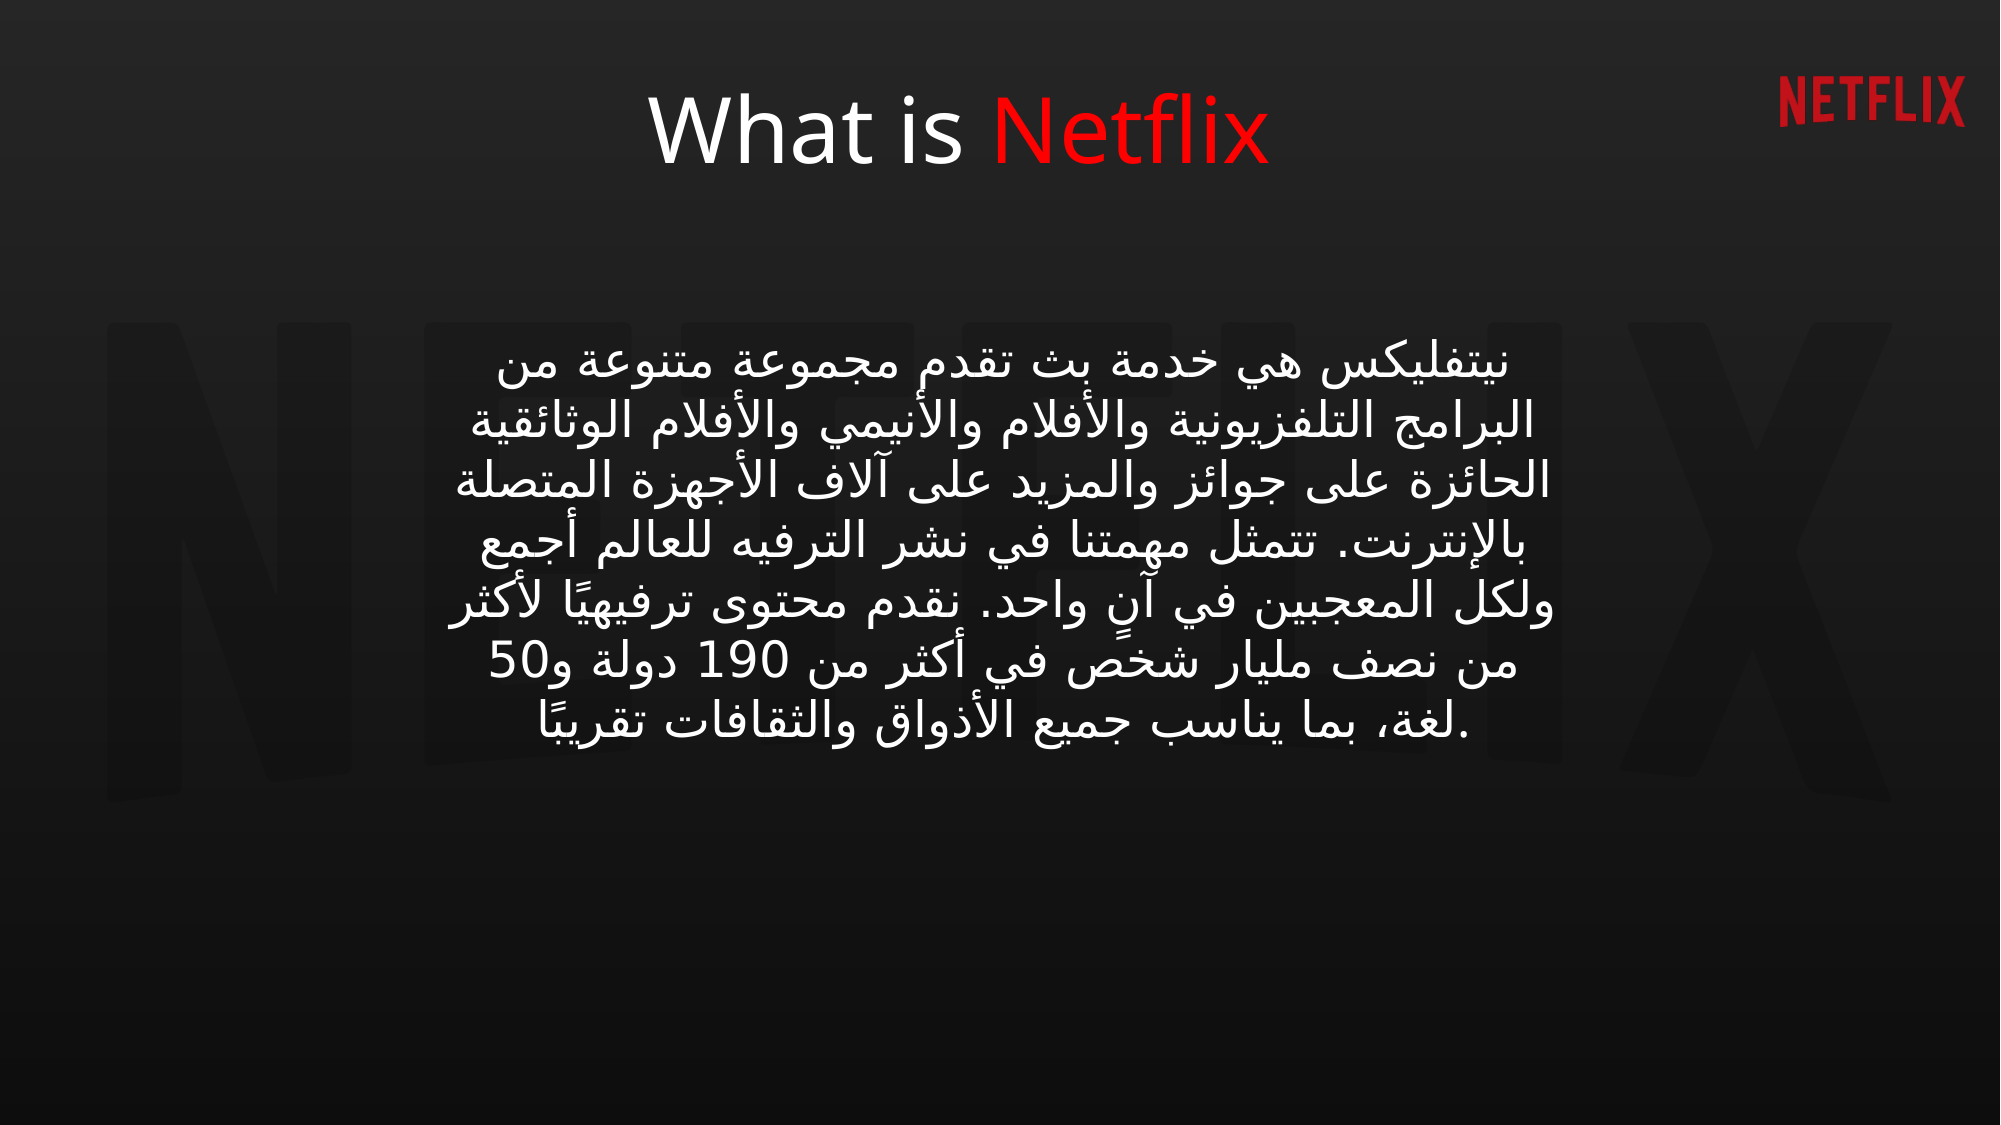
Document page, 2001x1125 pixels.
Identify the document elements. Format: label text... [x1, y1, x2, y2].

text_box نيتفليكس هي خدمة بث تقدم مجموعة متنوعة من البرامج التلفزيونية والأفلام والأنيمي والأفلام الوثائقية الحائزة على جوائز والمزيد على آلاف الأجهزة المتصلة بالإنترنت. تتمثل مهمتنا في نشر الترفيه للعالم أجمع ولكل المعجبين في آنٍ واحد. نقدم محتوى ترفيهيًا لأكثر من نصف مليار شخص في أكثر من 190 دولة و50 لغة، بما يناسب جميع الأذواق والثقافات تقريبًا. [424, 320, 1584, 755]
picture [1779, 75, 1965, 127]
text_box What is Netflix [424, 64, 1496, 190]
